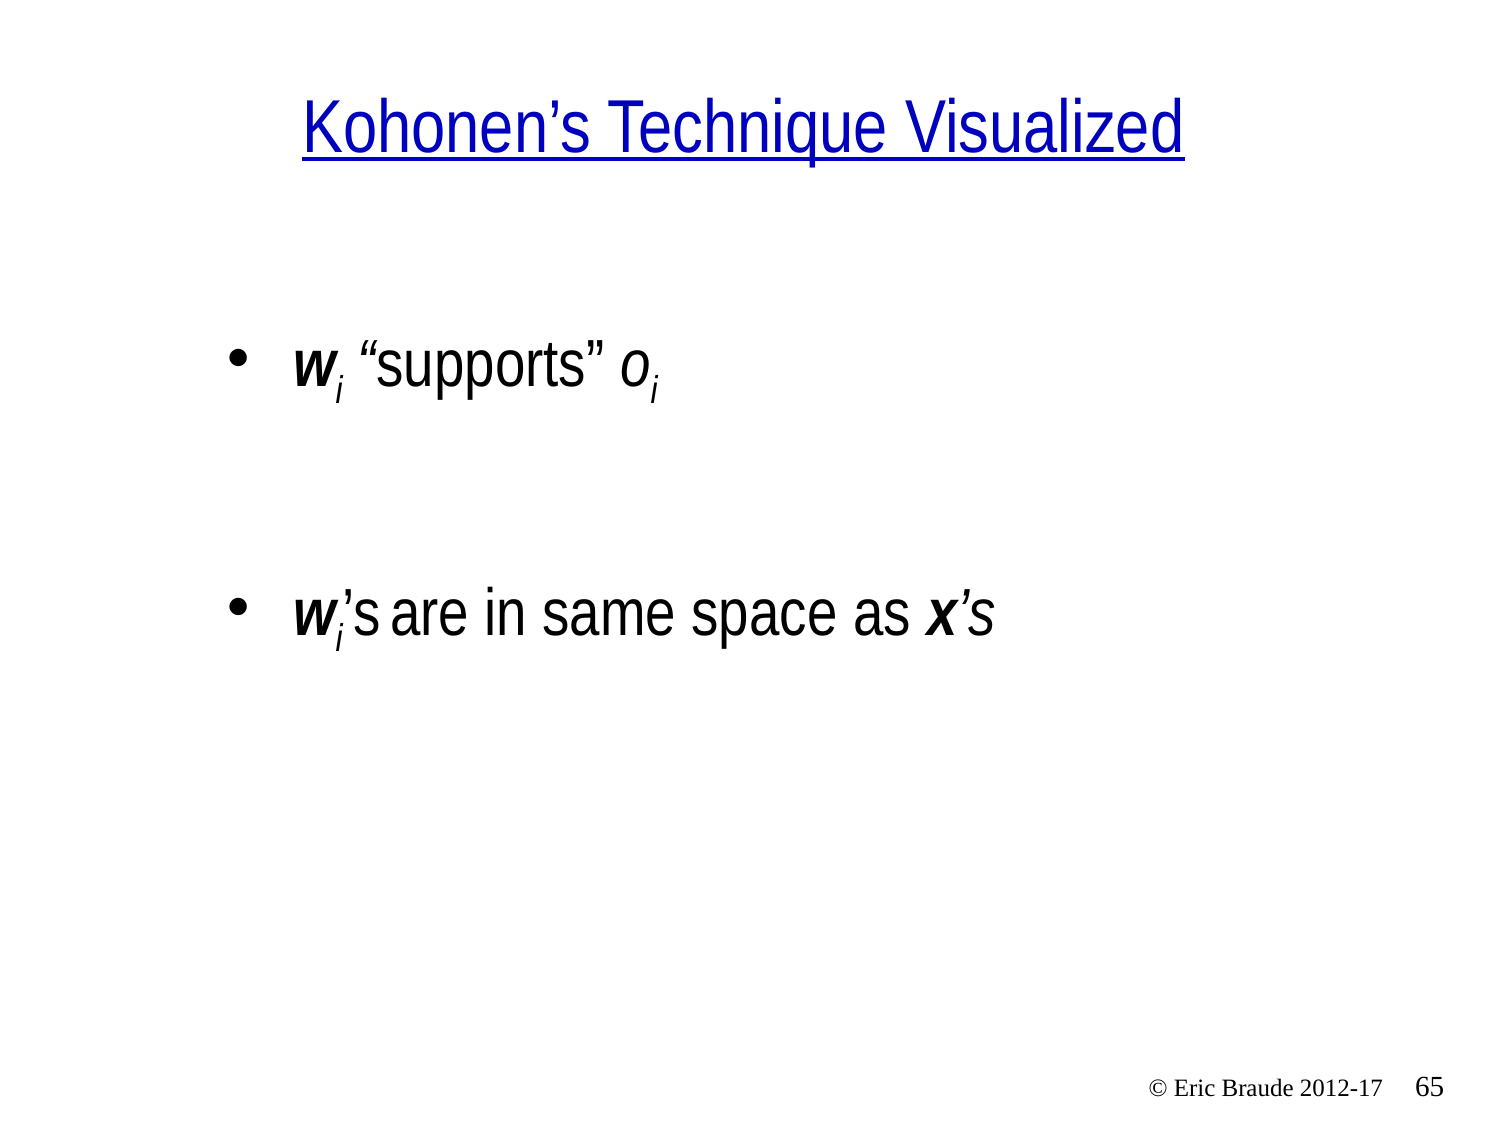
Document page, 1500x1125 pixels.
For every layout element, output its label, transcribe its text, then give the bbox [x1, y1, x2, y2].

text_box wi “supports” oi wi’s are in same space as x’s [212, 312, 1088, 667]
title Kohonen’s Technique Visualized [0, 93, 1488, 175]
